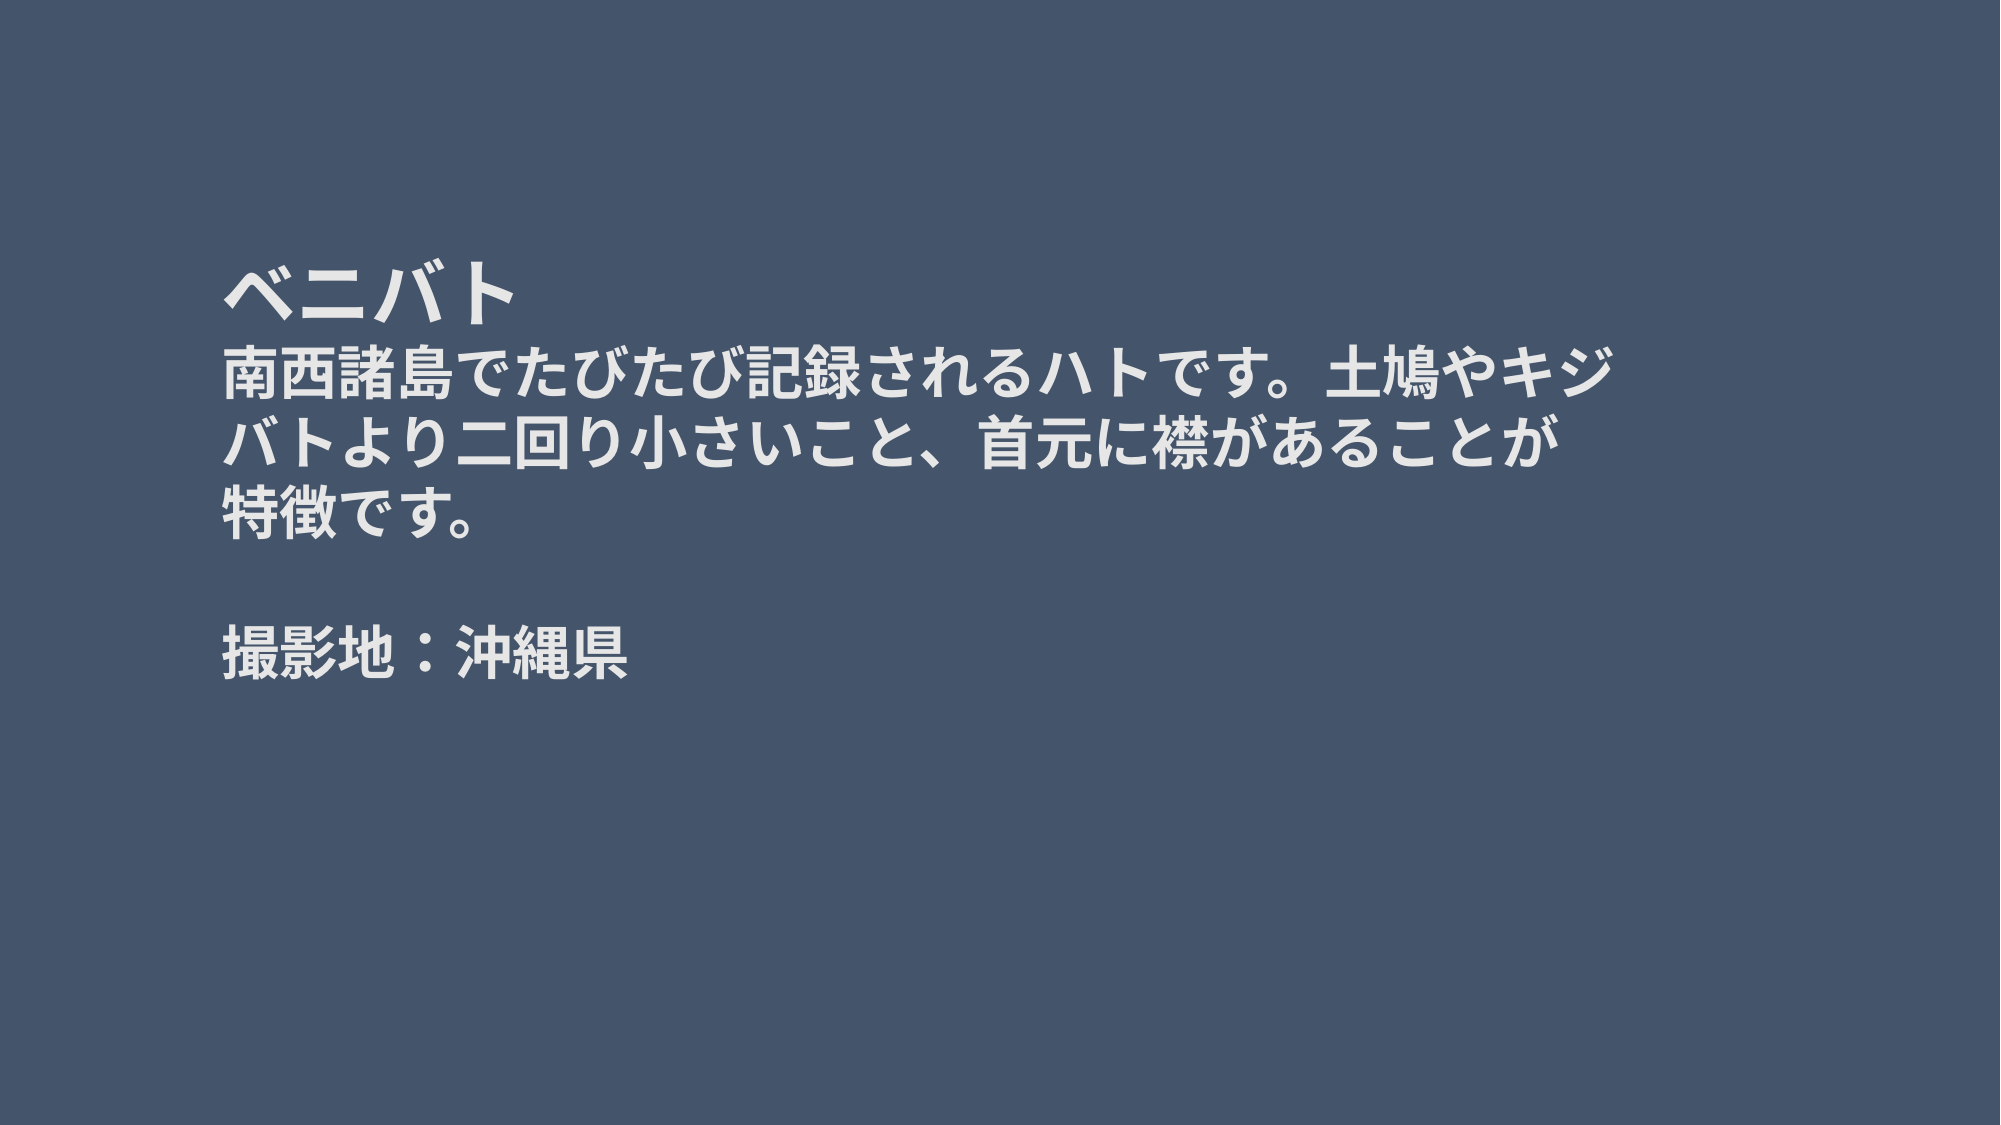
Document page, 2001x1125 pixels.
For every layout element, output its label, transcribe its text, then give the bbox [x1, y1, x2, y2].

text_box ベニバト 南西諸島でたびたび記録されるハトです。土鳩やキジバトより二回り小さいこと、首元に襟があることが特徴です。 撮影地：沖縄県 [206, 238, 1632, 694]
